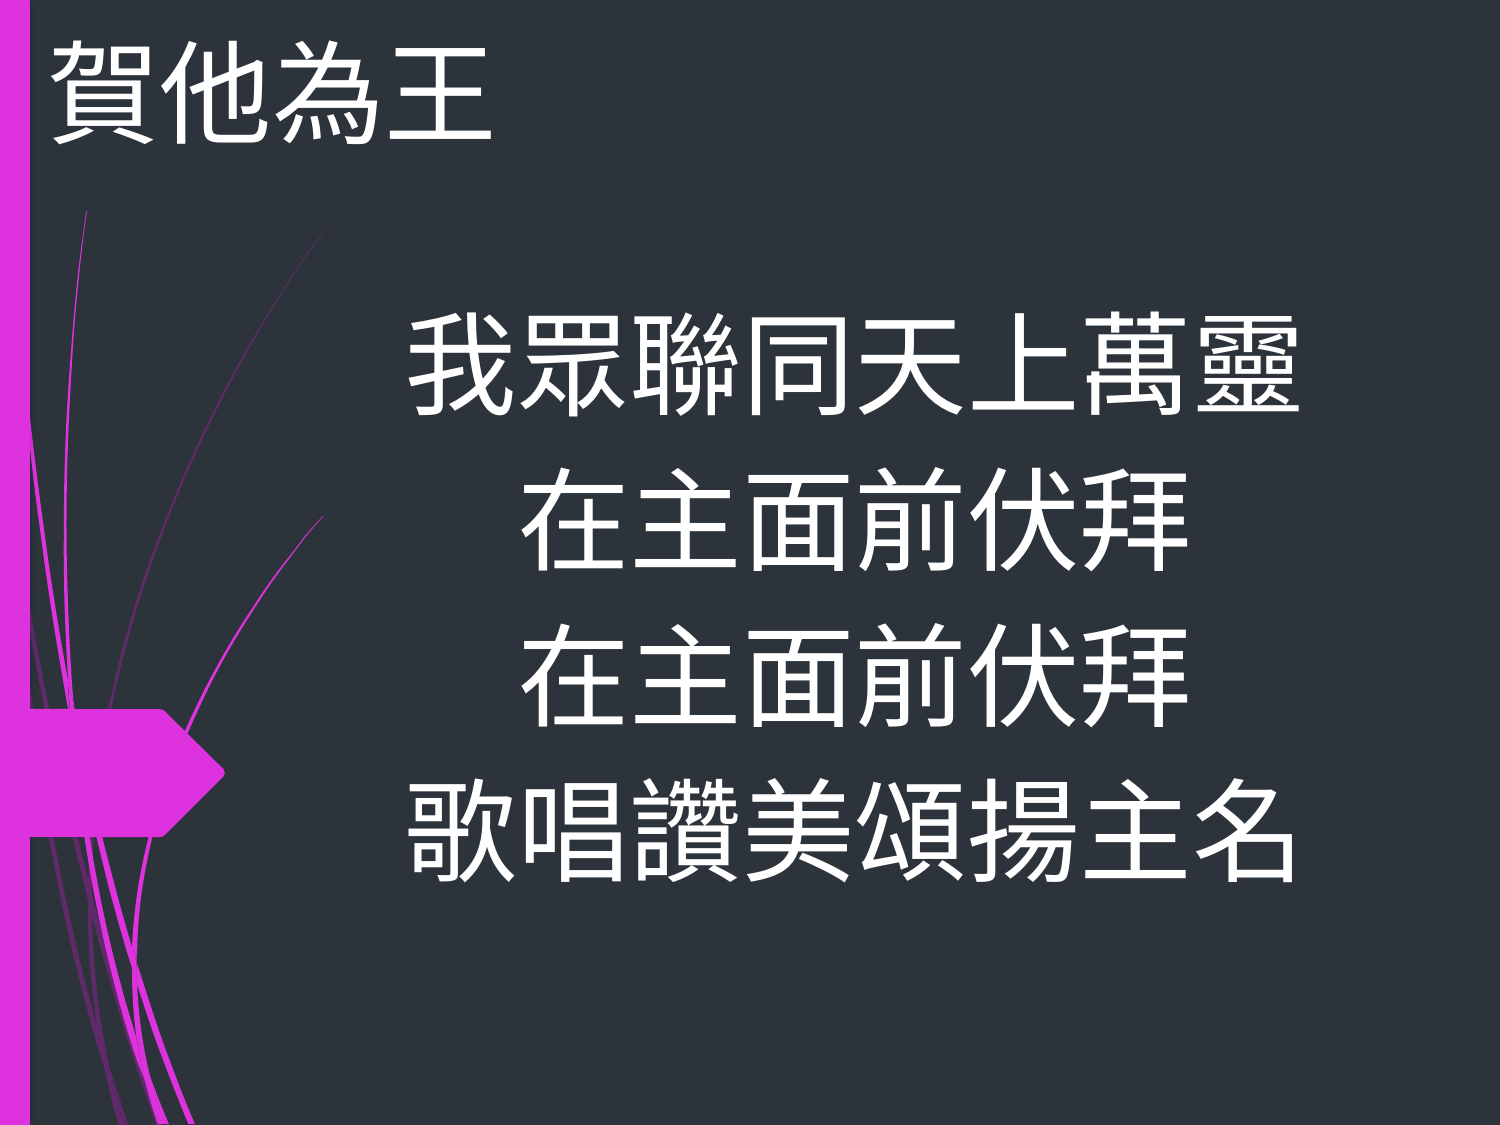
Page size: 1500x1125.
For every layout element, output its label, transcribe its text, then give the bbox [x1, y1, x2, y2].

subtitle 我眾聯同天上萬靈 在主面前伏拜 在主面前伏拜 歌唱讚美頌揚主名 [225, 286, 1485, 1114]
title 賀他為王 [32, 0, 1116, 166]
